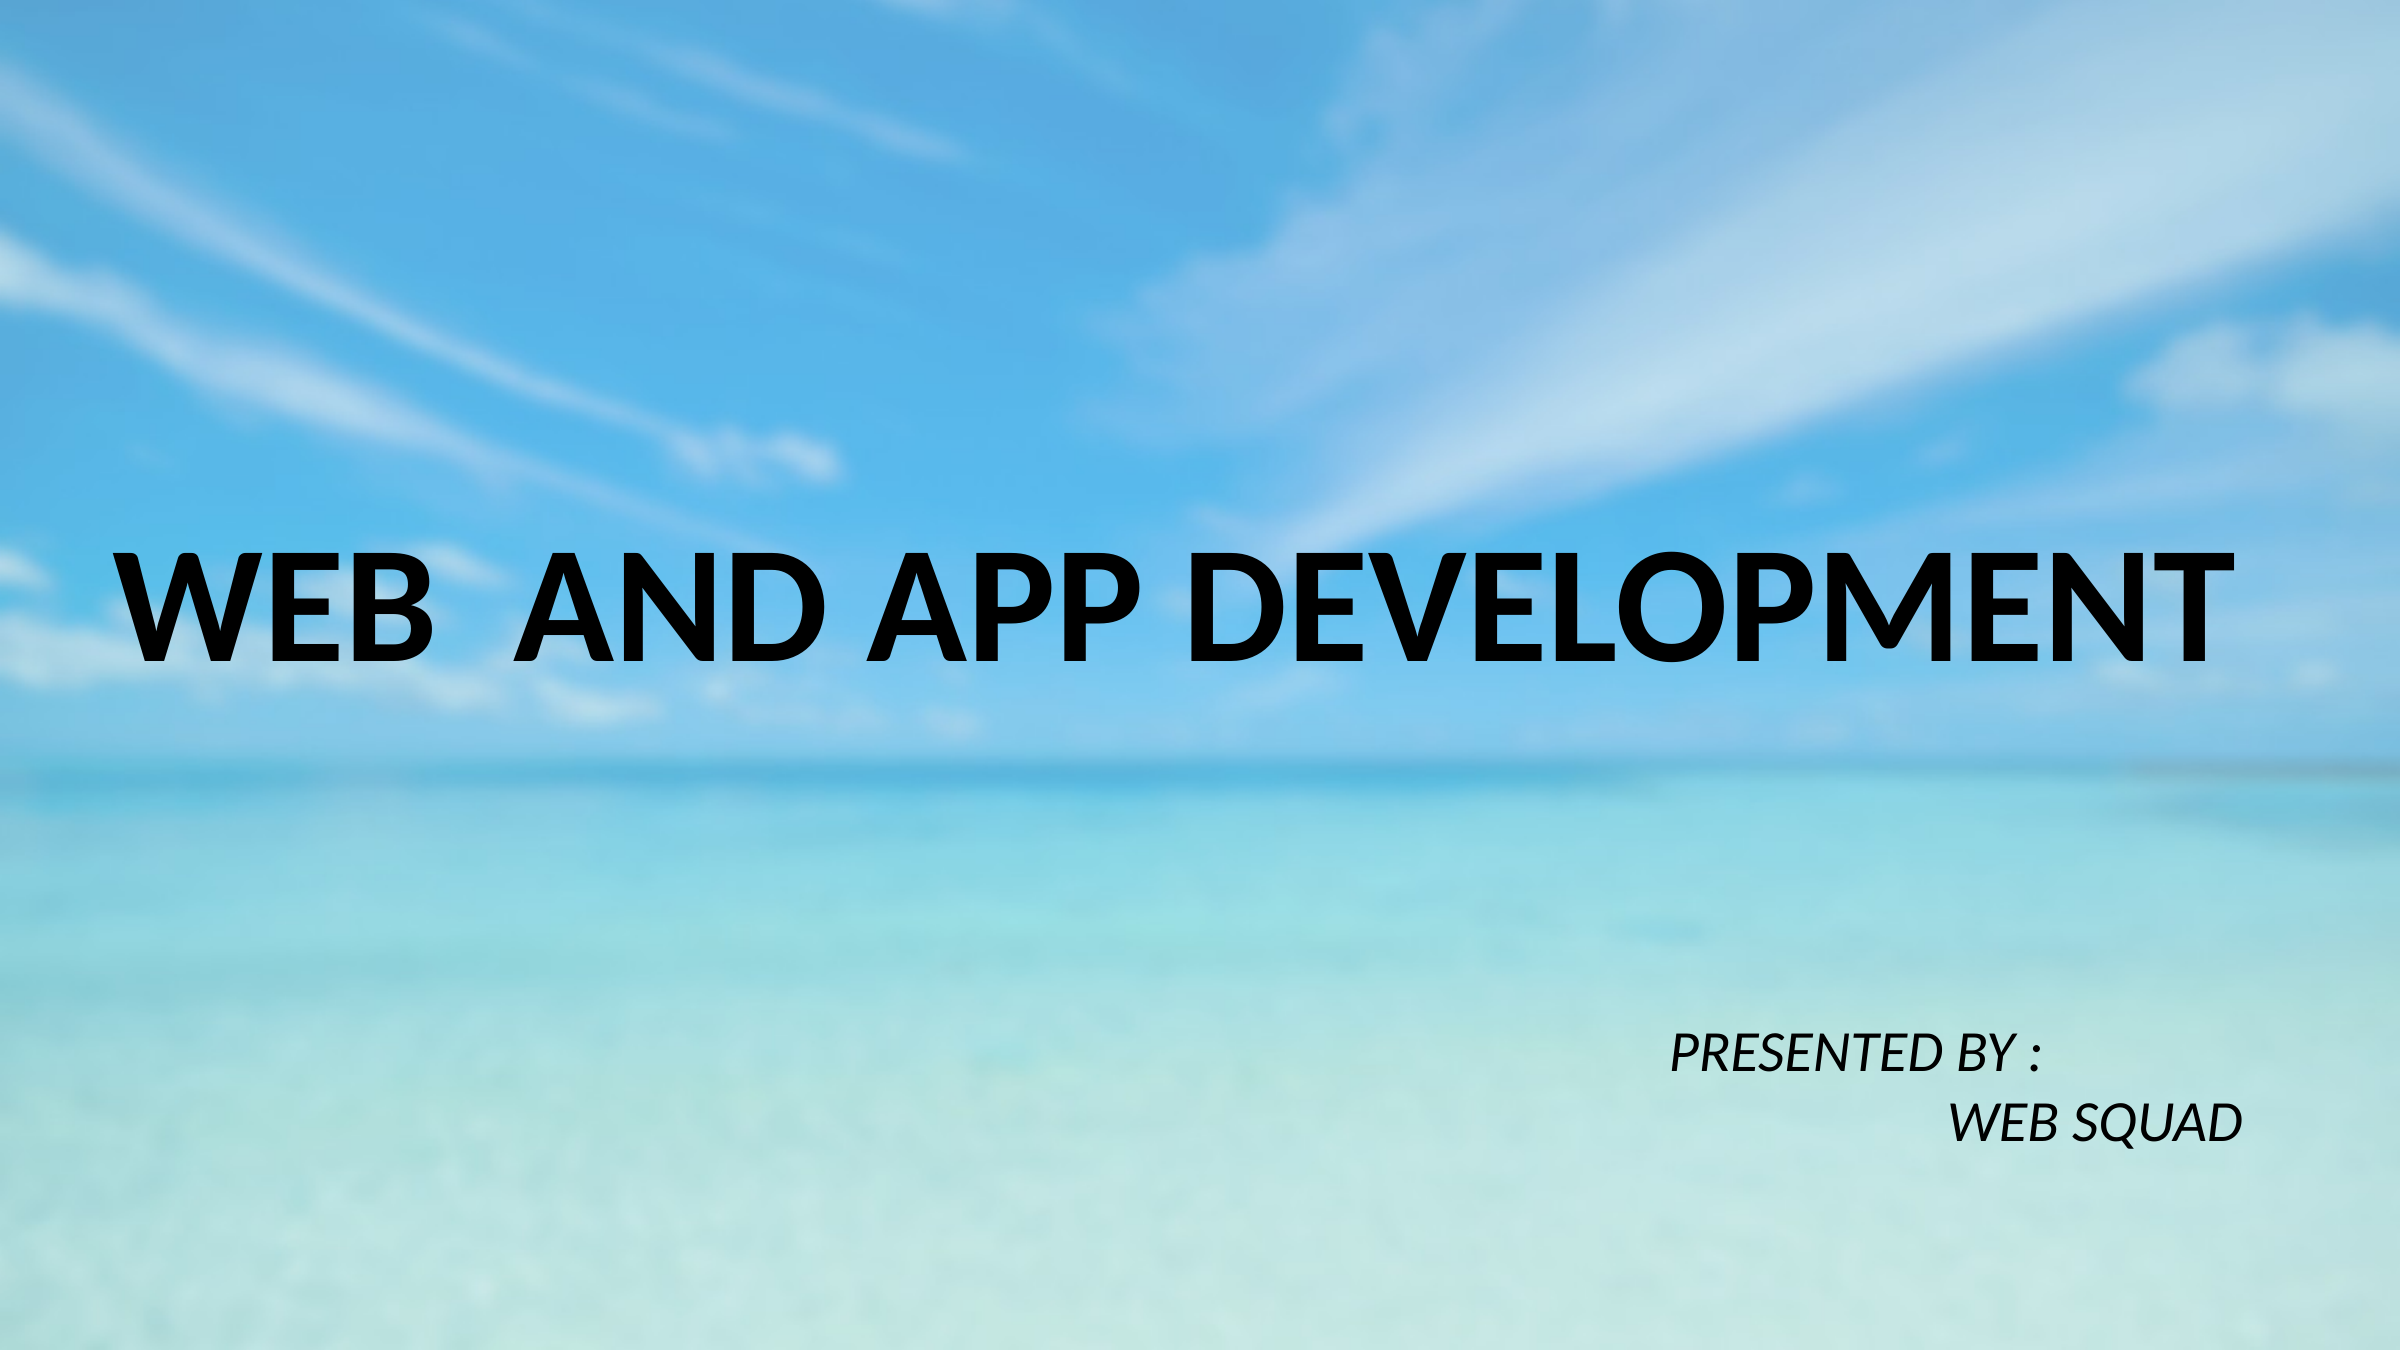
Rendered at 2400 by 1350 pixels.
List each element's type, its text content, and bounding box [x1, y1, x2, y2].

text_box WEB AND APP DEVELOPMENT [59, 487, 2380, 766]
picture [0, 0, 2400, 1350]
text_box PRESENTED BY : WEB SQUAD [1654, 1005, 2343, 1218]
